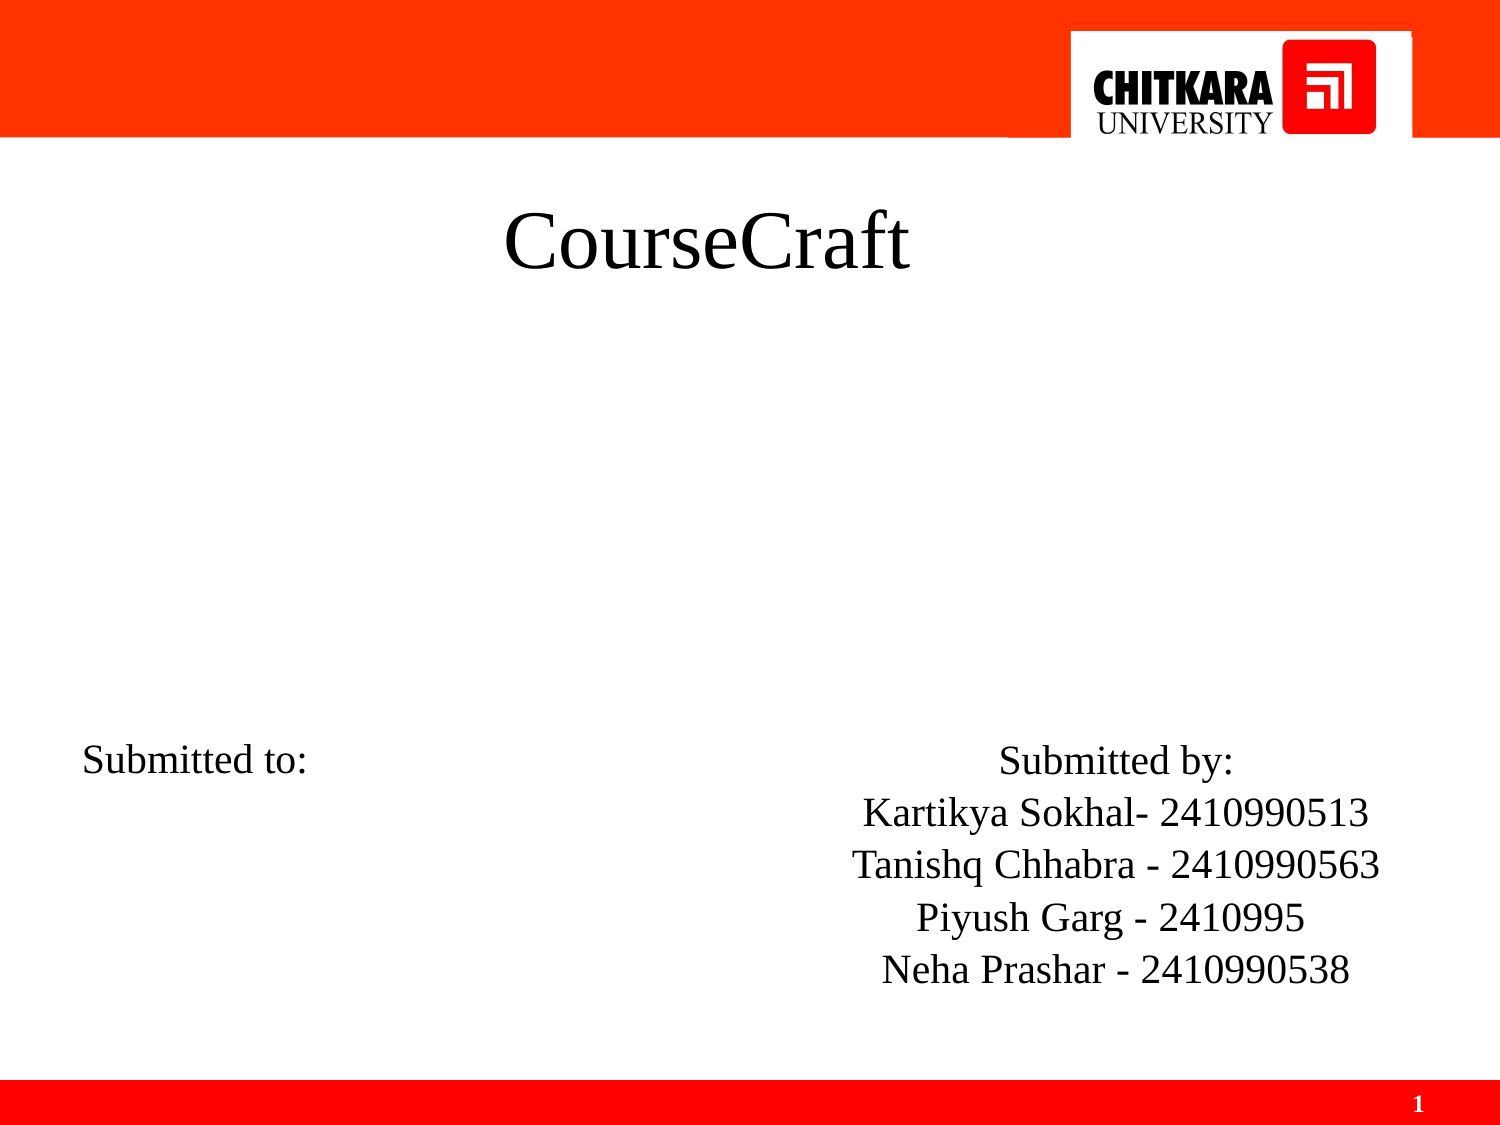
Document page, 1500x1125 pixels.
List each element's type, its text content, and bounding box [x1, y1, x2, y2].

text_box Submitted by: Kartikya Sokhal- 2410990513 Tanishq Chhabra - 2410990563 Piyush Garg - 2410995 Neha Prashar - 2410990538 [806, 730, 1425, 992]
text_box Submitted to: [27, 729, 362, 782]
picture [1074, 37, 1391, 138]
title CourseCraft [150, 114, 1263, 305]
slide_number 1 [1074, 992, 1425, 1125]
